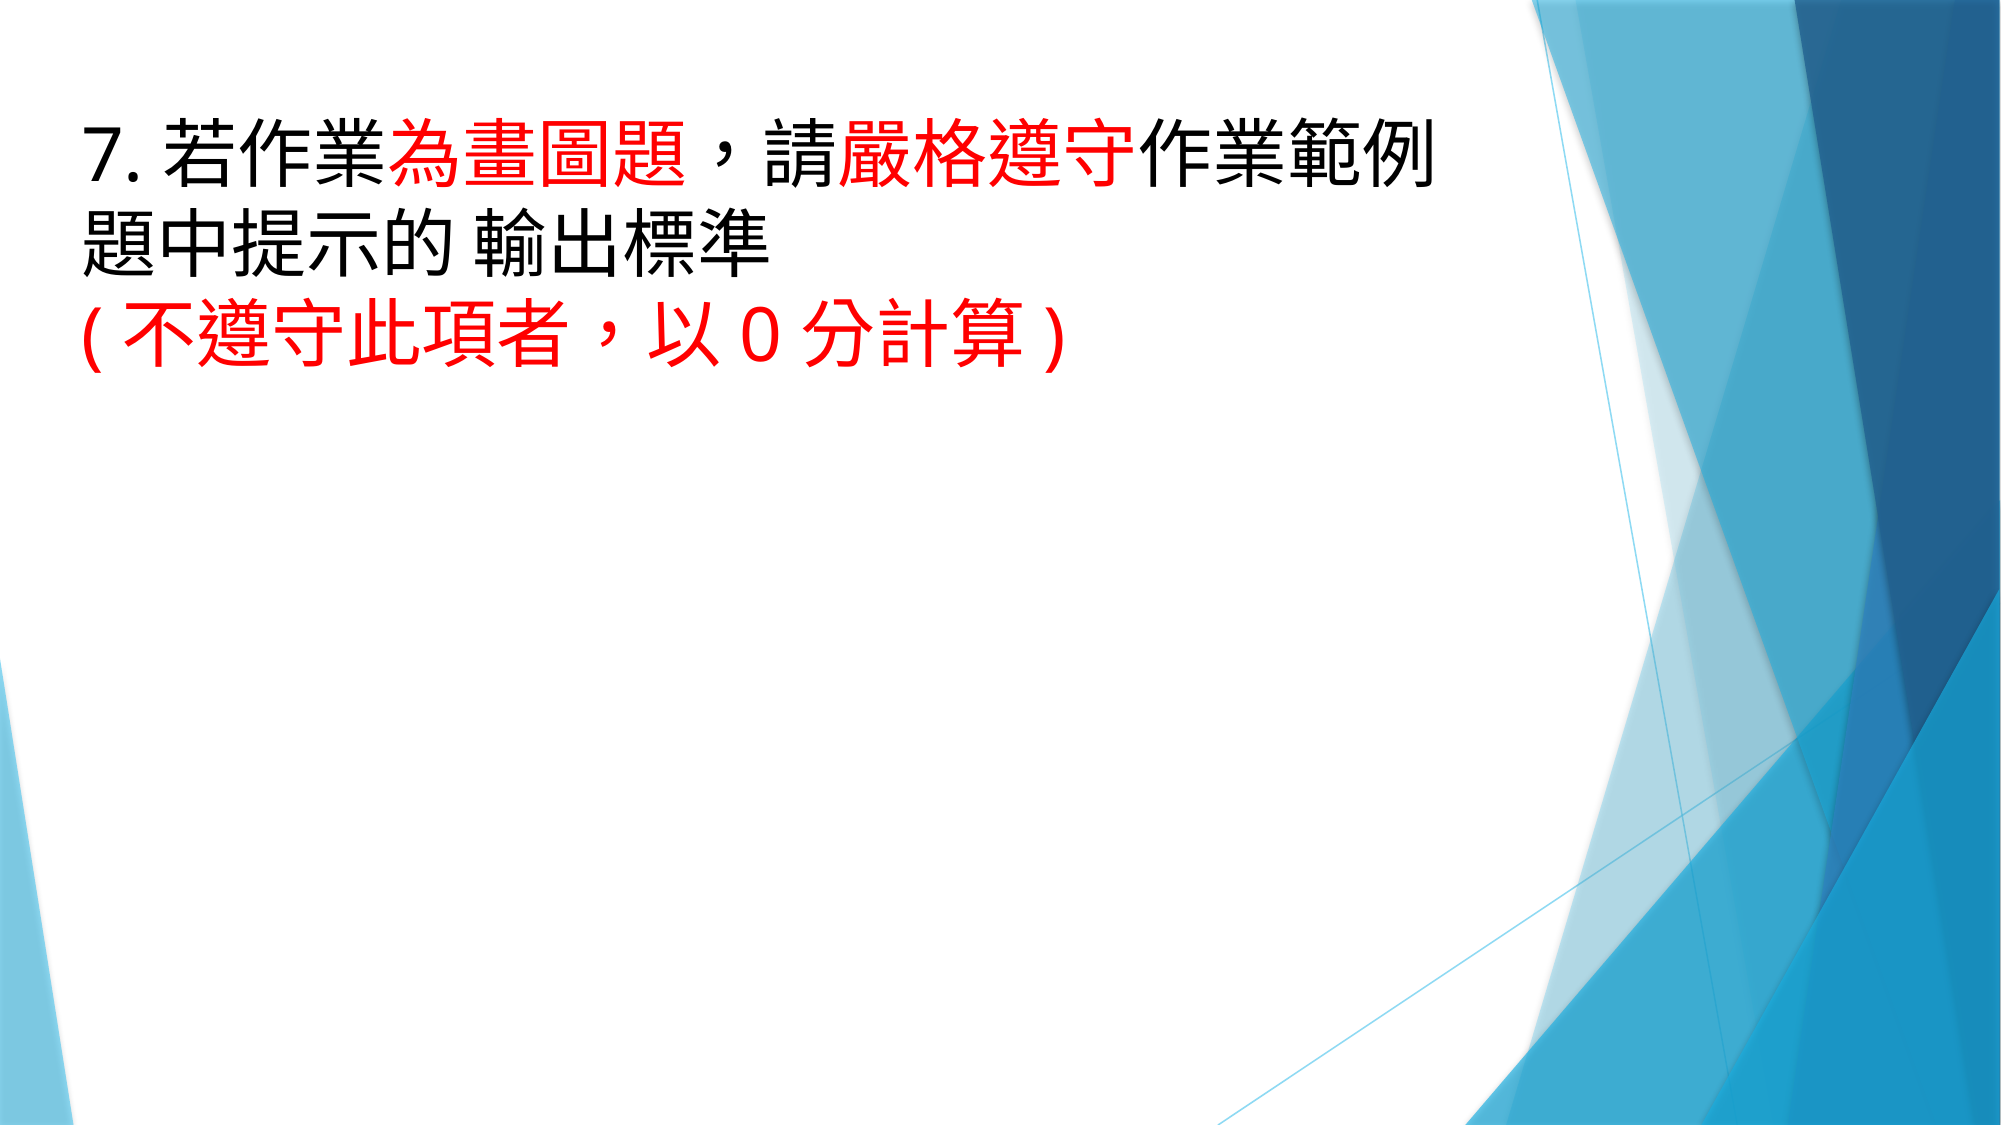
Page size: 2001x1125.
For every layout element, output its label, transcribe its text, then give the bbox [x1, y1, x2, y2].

text_box 7.若作業為畫圖題，請嚴格遵守作業範例題中提示的 輸出標準 (不遵守此項者，以0分計算) [66, 91, 1460, 1082]
